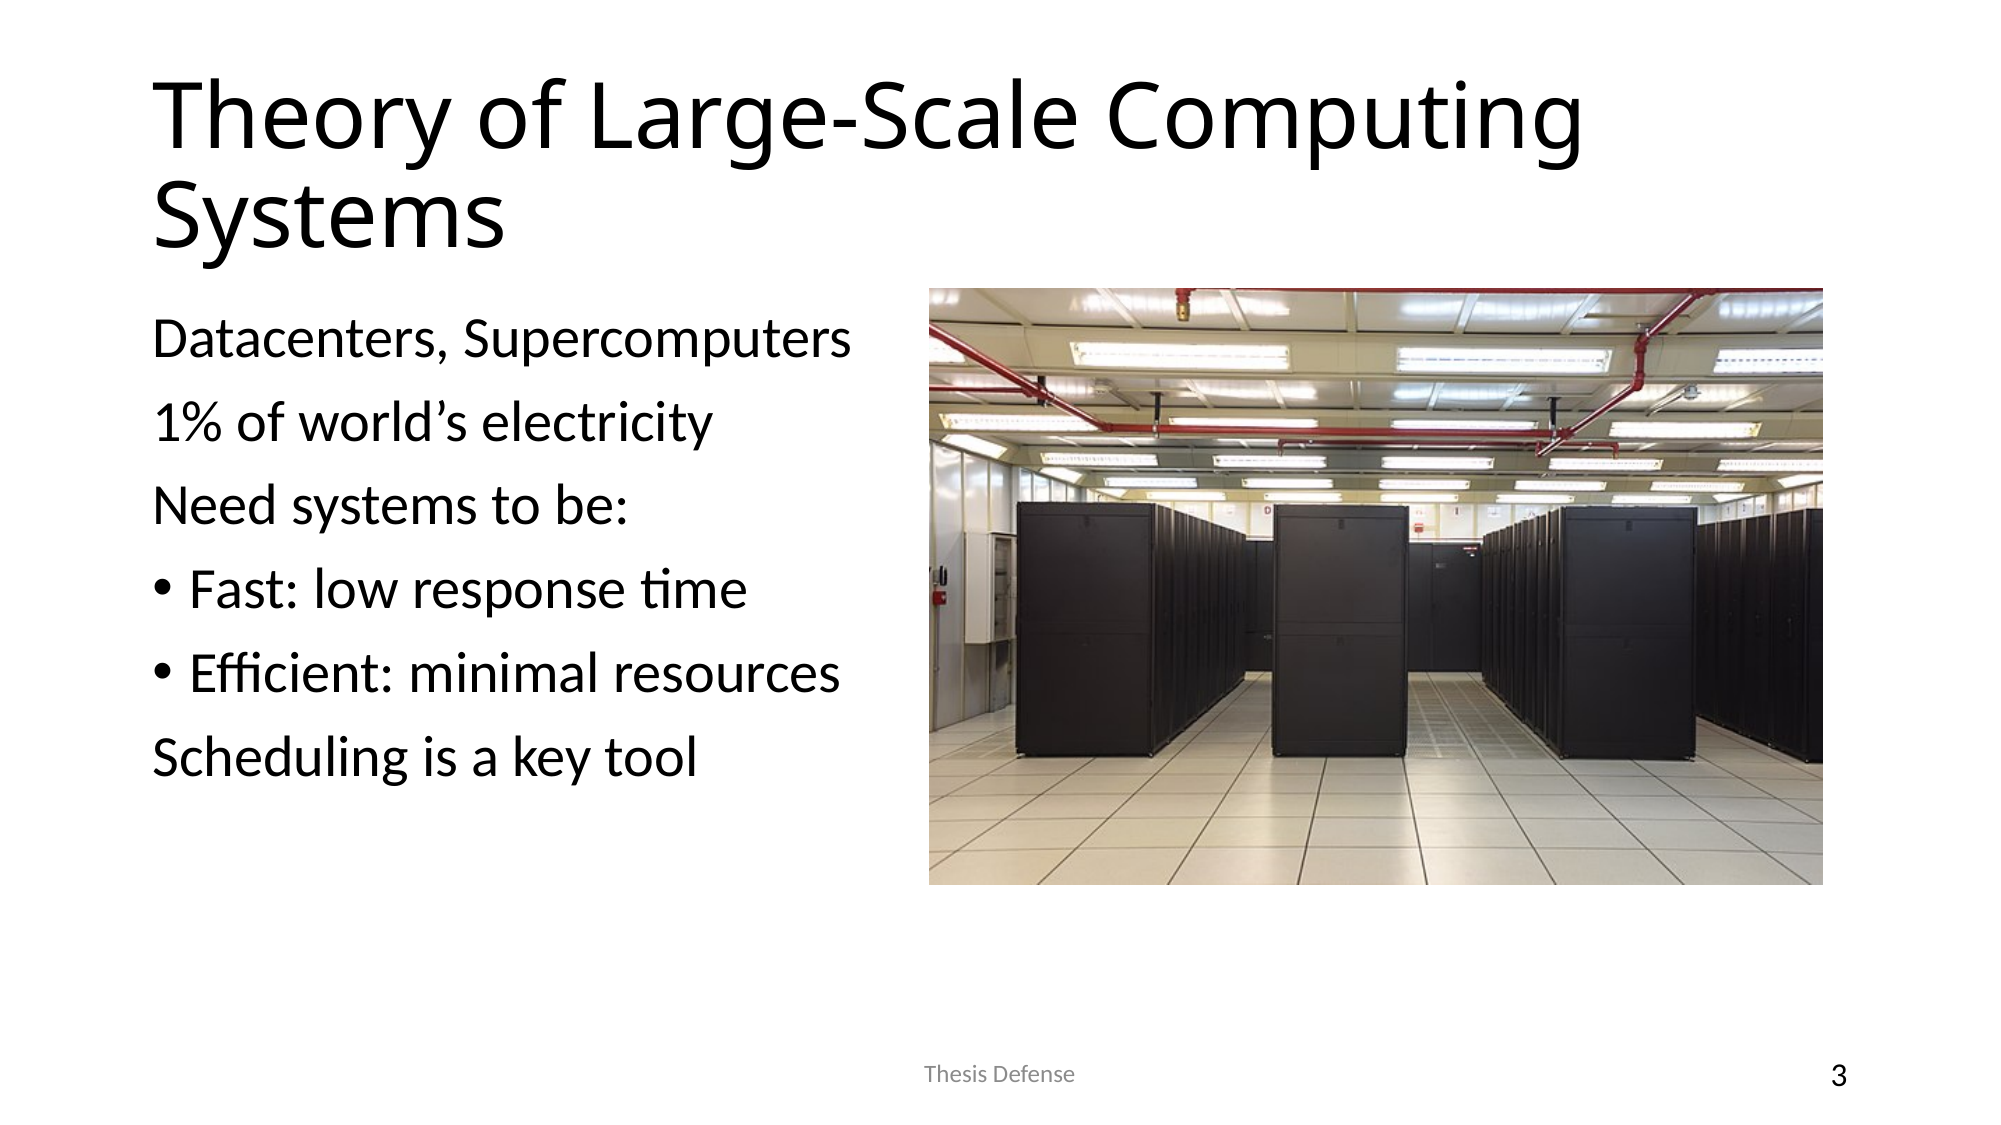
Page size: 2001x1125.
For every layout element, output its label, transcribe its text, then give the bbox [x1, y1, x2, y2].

footer Thesis Defense [662, 1042, 1338, 1103]
slide_number 3 [1412, 1042, 1863, 1103]
list Datacenters, Supercomputers 1% of world’s electricity Need systems to be: Fast: low response time Efficient: minimal resources Scheduling is a key tool [137, 299, 1863, 1014]
title Theory of Large-Scale Computing Systems [137, 59, 1863, 278]
picture [929, 288, 1824, 885]
